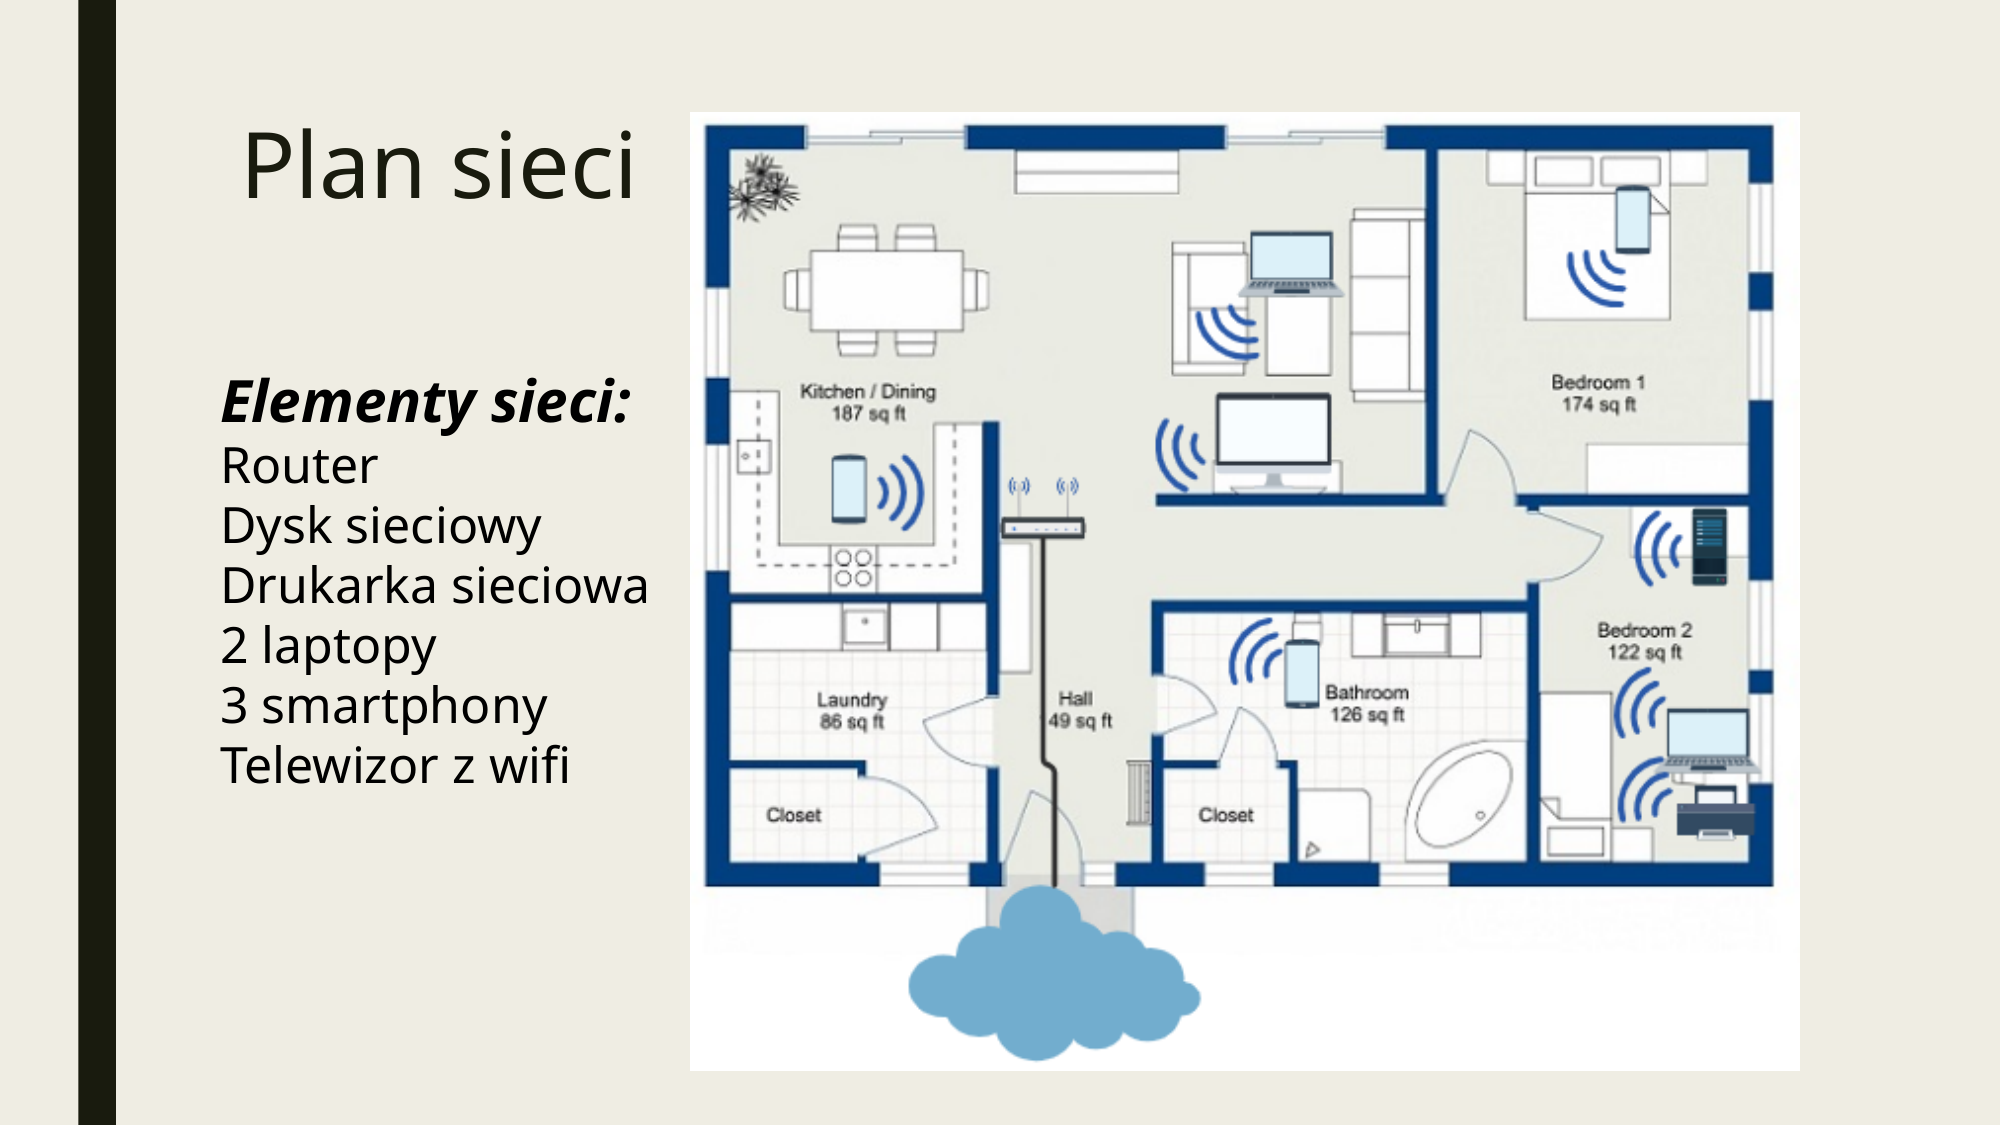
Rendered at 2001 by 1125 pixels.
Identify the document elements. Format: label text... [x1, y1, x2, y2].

text_box Elementy sieci: Router Dysk sieciowy Drukarka sieciowa 2 laptopy 3 smartphony Telewizor z wifi [205, 356, 666, 801]
title Plan sieci [225, 112, 689, 357]
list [689, 112, 1800, 1071]
